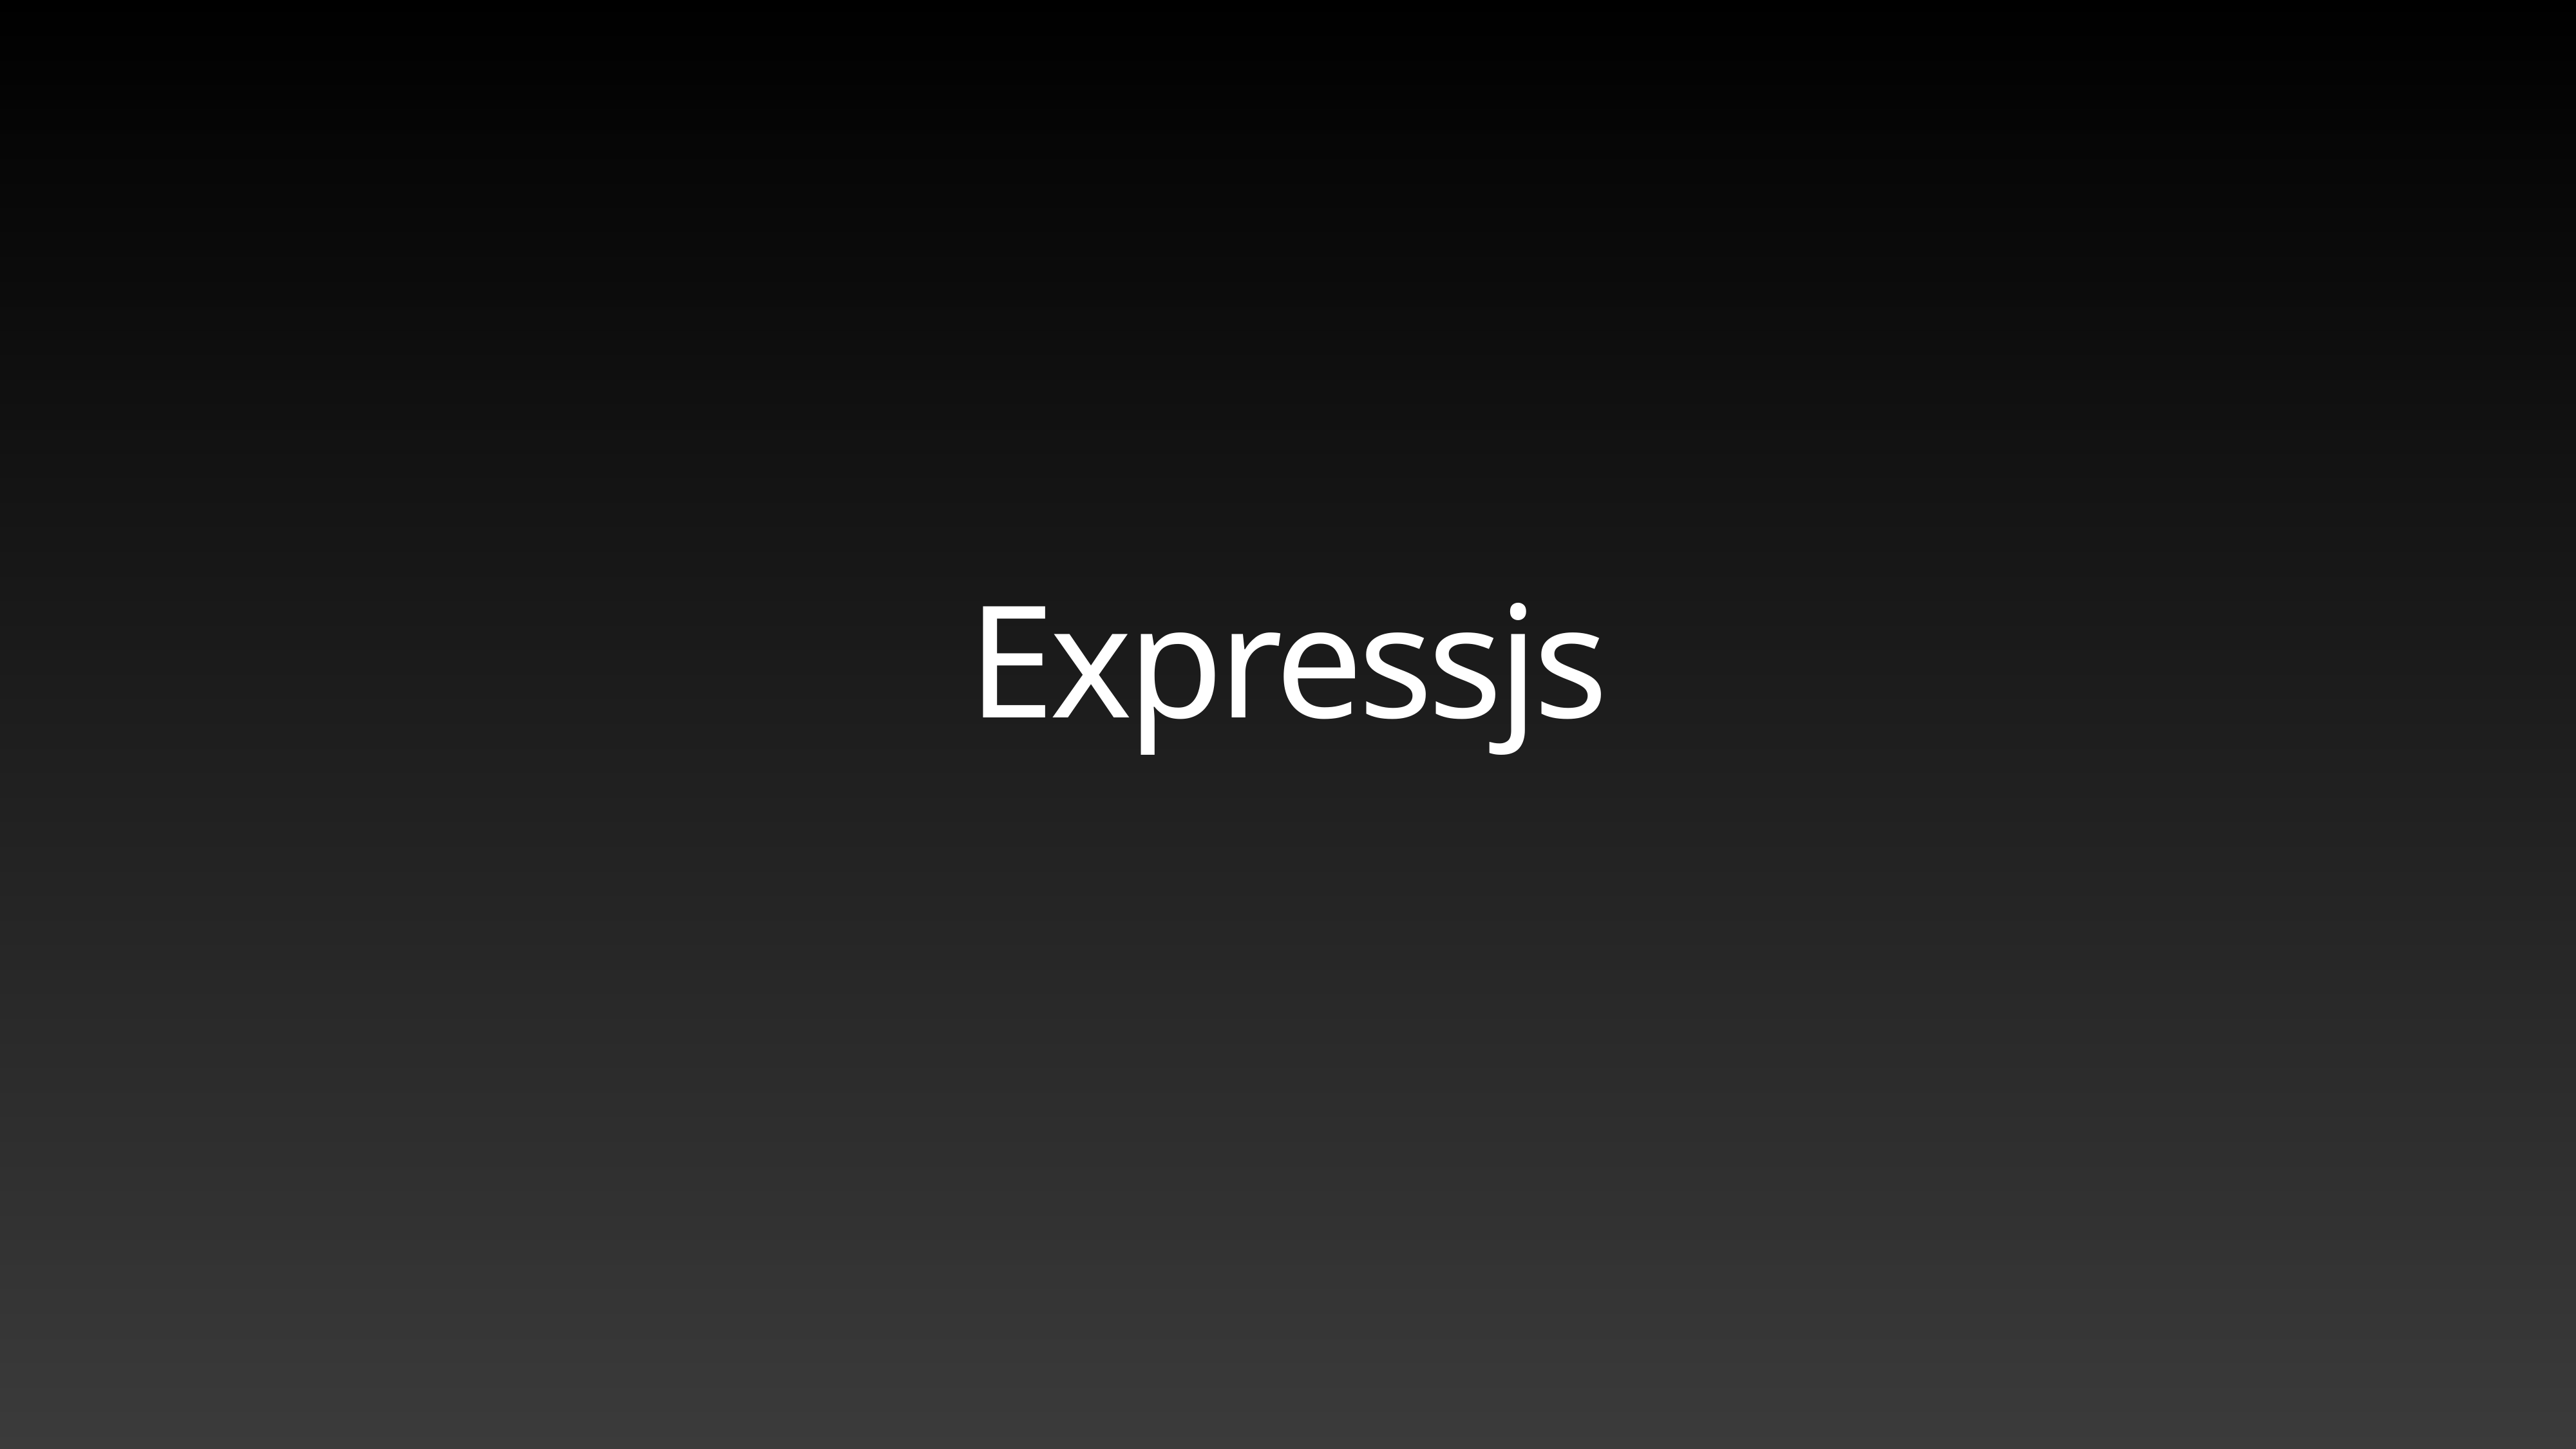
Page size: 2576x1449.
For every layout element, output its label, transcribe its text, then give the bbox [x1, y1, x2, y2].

title Expressjs [133, 347, 2443, 757]
